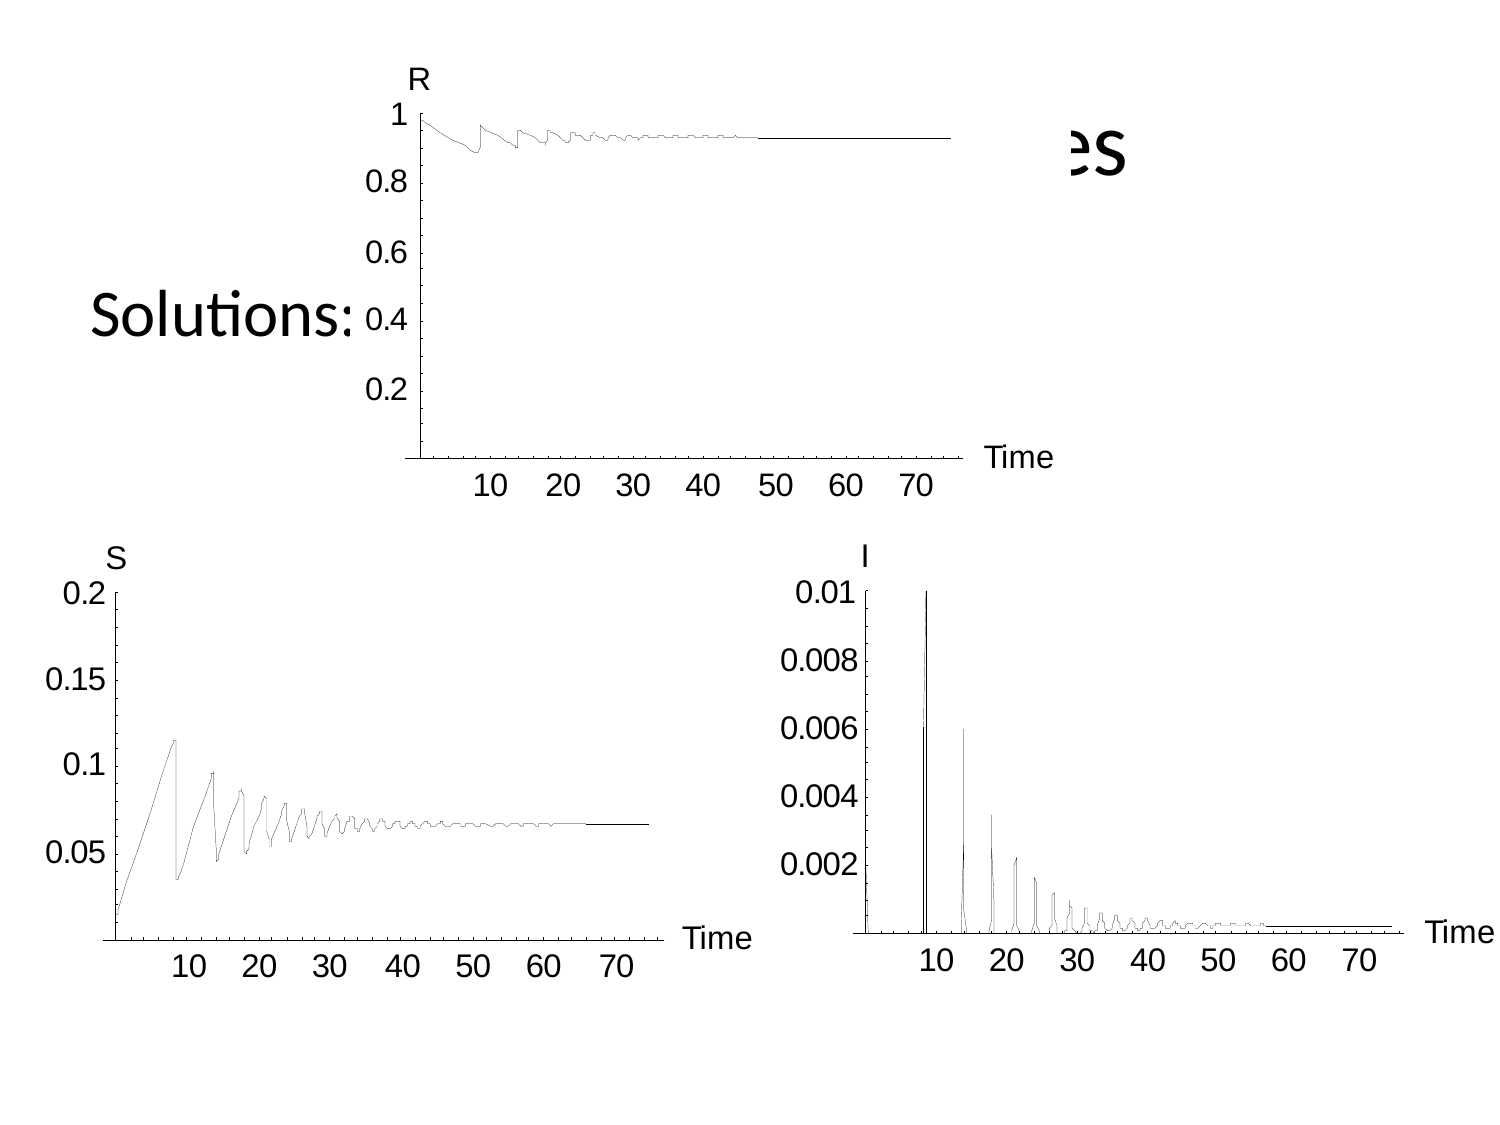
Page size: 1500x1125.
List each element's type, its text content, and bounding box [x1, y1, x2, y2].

picture [37, 541, 763, 988]
picture [349, 62, 1072, 507]
picture [774, 537, 1500, 984]
list Solutions: [75, 262, 1425, 1005]
title A model for measles [75, 45, 1425, 233]
